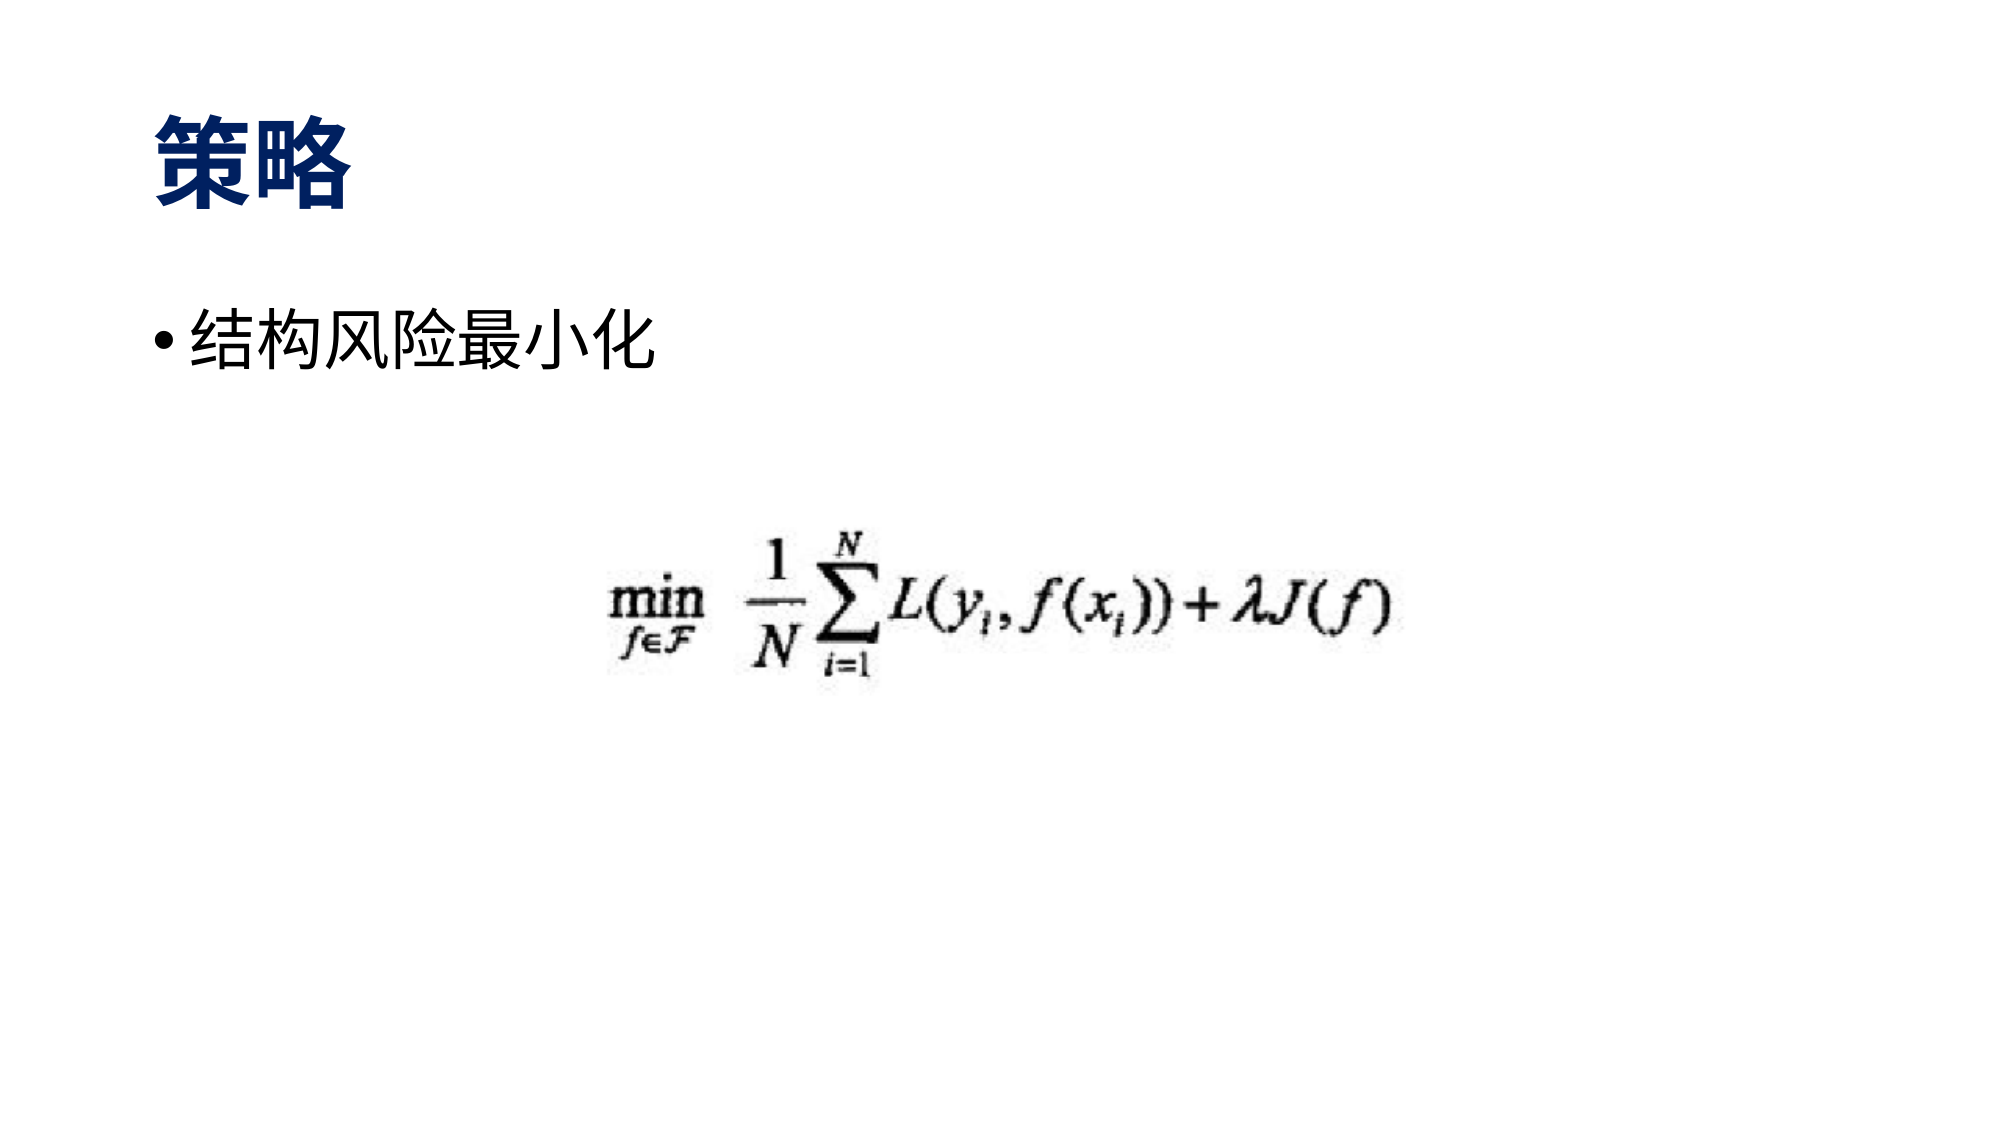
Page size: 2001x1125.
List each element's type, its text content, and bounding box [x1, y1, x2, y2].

list 结构风险最小化 [137, 299, 1863, 1014]
title 策略 [137, 59, 1863, 278]
picture [576, 512, 1424, 699]
